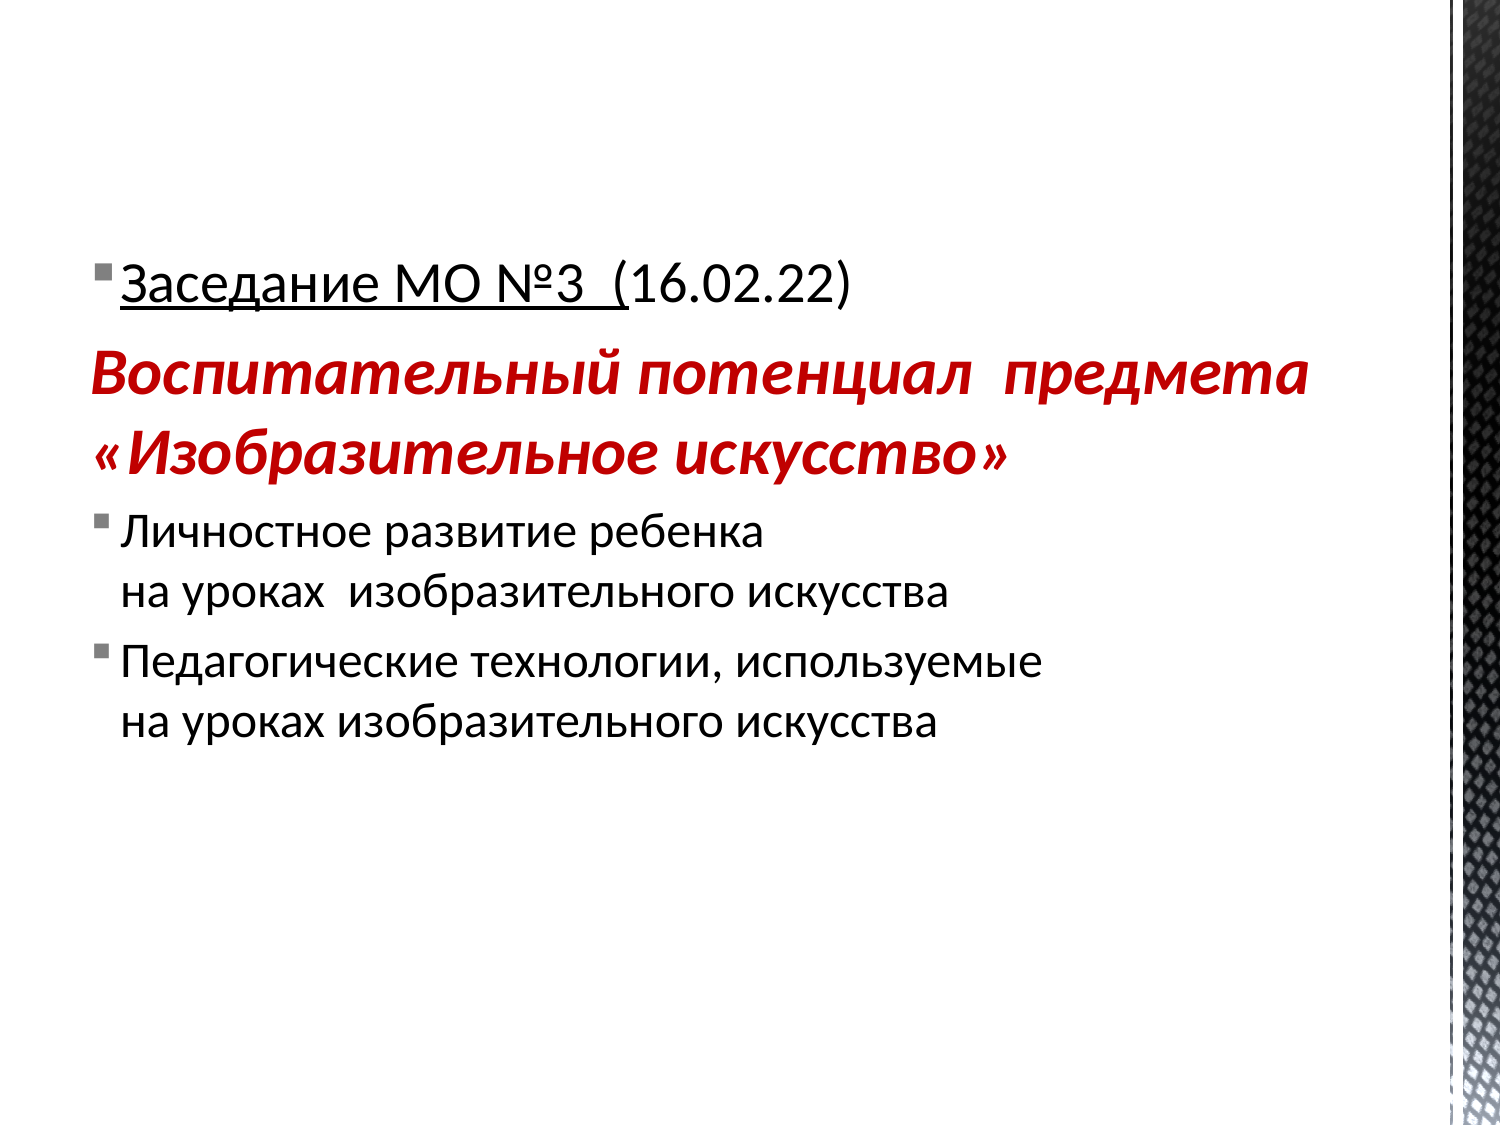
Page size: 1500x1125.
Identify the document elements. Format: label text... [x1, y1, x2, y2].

list Заседание МО №3 (16.02.22) Воспитательный потенциал предмета «Изобразительное искусство» Личностное развитие ребенка на уроках изобразительного искусства Педагогические технологии, используемые на уроках изобразительного искусства [75, 75, 1388, 917]
picture [1447, 0, 1500, 1125]
